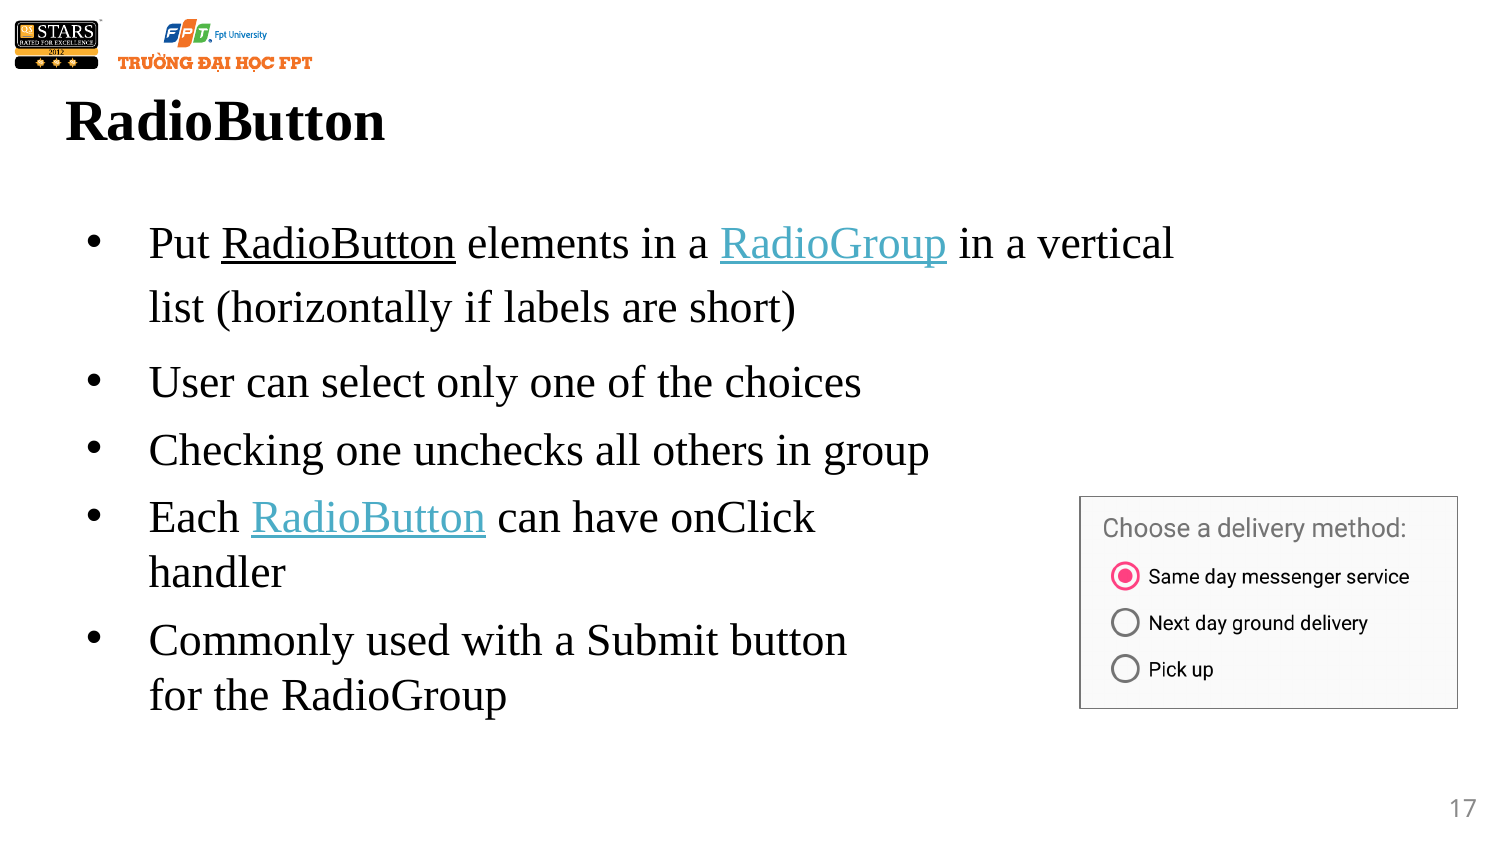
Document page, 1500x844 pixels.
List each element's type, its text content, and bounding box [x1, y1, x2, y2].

title RadioButton [50, 67, 1448, 162]
list Put RadioButton elements in a RadioGroup in a vertical list (horizontally if labels are short) User can select only one of the choices Checking one unchecks all others in group Each RadioButton can have onClick handler Commonly used with a Submit button for the RadioGroup [58, 189, 1253, 777]
picture [1080, 496, 1458, 709]
slide_number 17 [1402, 777, 1493, 842]
